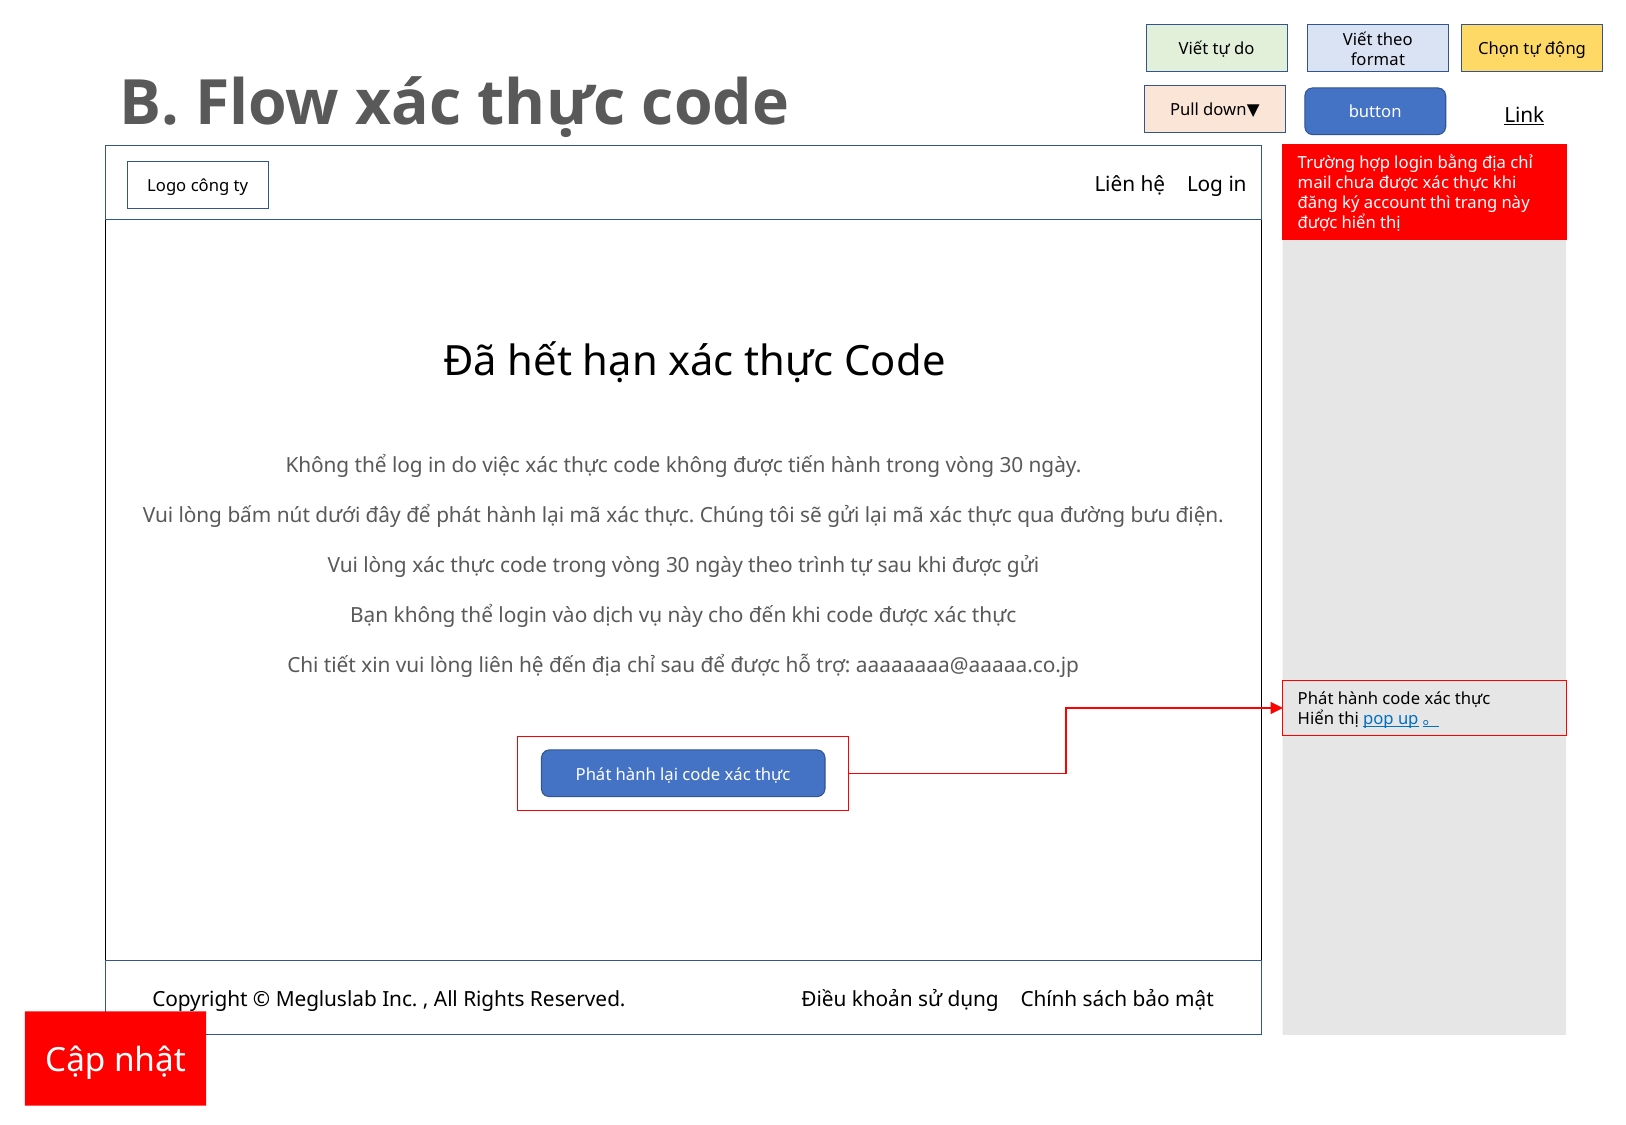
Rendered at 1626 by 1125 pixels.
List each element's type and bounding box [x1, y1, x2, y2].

text_box [24, 24, 1604, 1107]
